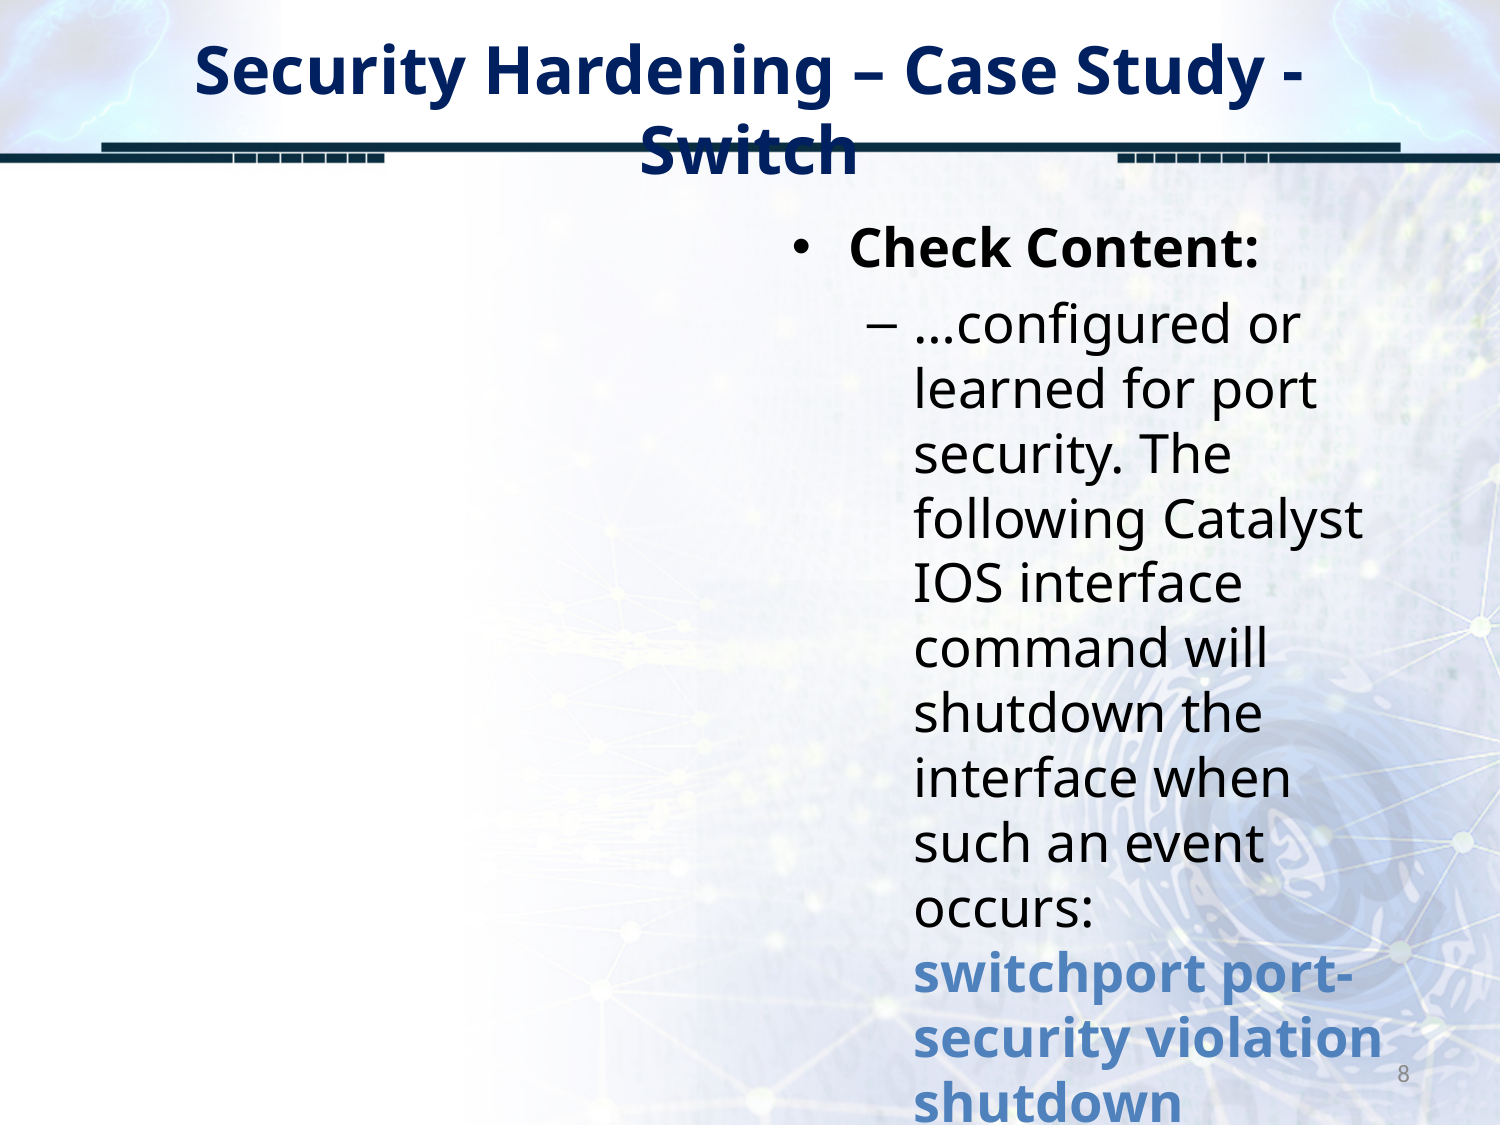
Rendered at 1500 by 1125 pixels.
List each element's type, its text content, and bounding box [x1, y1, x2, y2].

list Check Content: …configured or learned for port security. The following Catalyst IOS interface command will shutdown the interface when such an event occurs: switchport port-security violation shutdown [776, 205, 1432, 1023]
slide_number 8 [1074, 1042, 1425, 1103]
picture [0, 0, 1500, 1125]
title Security Hardening – Case Study - Switch [75, 34, 1425, 182]
